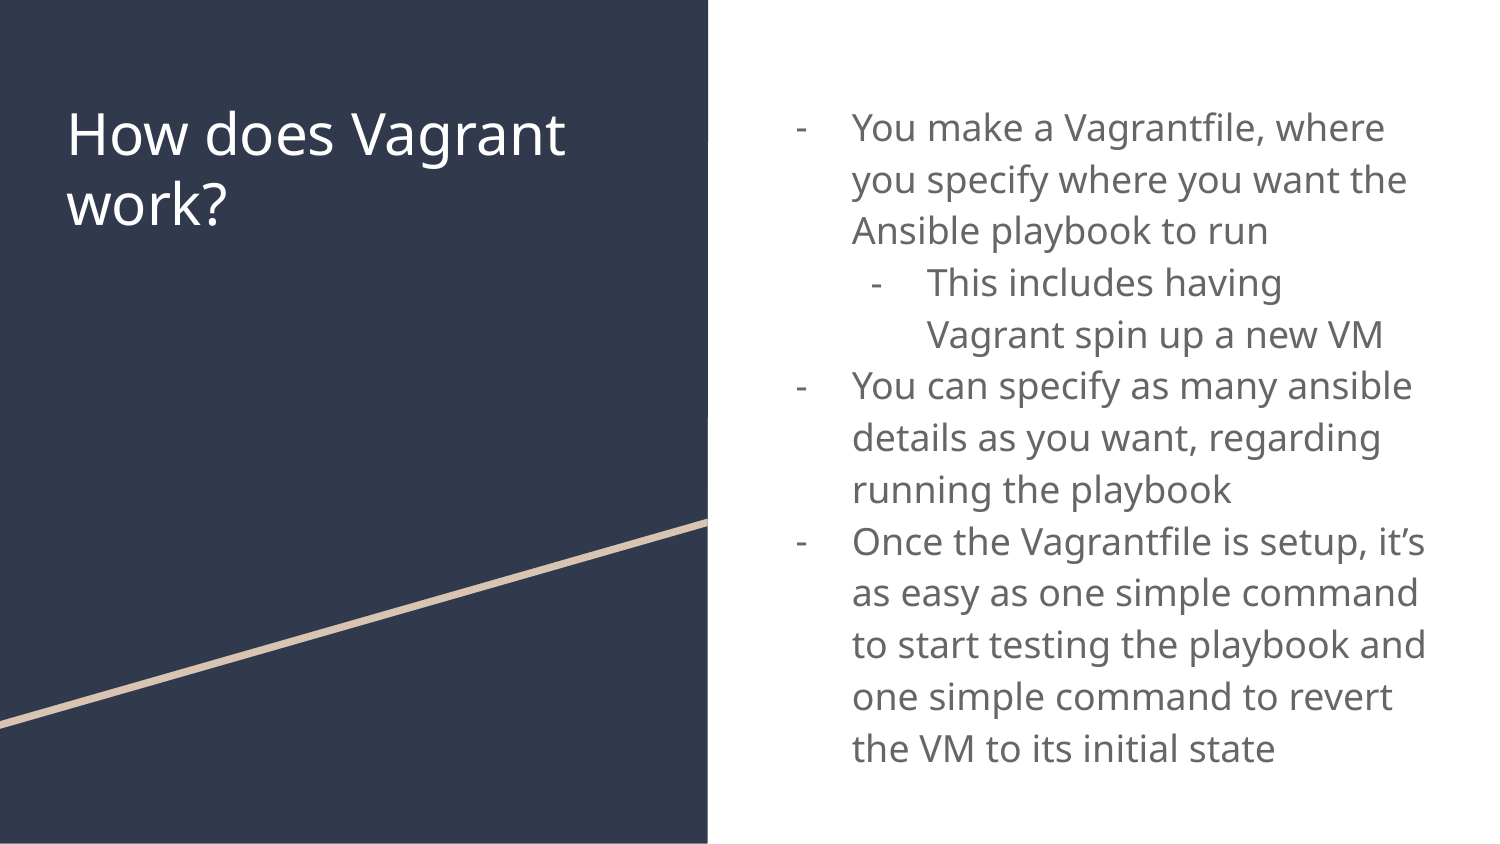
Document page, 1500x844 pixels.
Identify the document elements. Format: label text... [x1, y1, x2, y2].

list You make a Vagrantfile, where you specify where you want the Ansible playbook to run This includes having Vagrant spin up a new VM You can specify as many ansible details as you want, regarding running the playbook Once the Vagrantfile is setup, it’s as easy as one simple command to start testing the playbook and one simple command to revert the VM to its initial state [761, 82, 1446, 755]
title How does Vagrant work? [51, 82, 660, 494]
